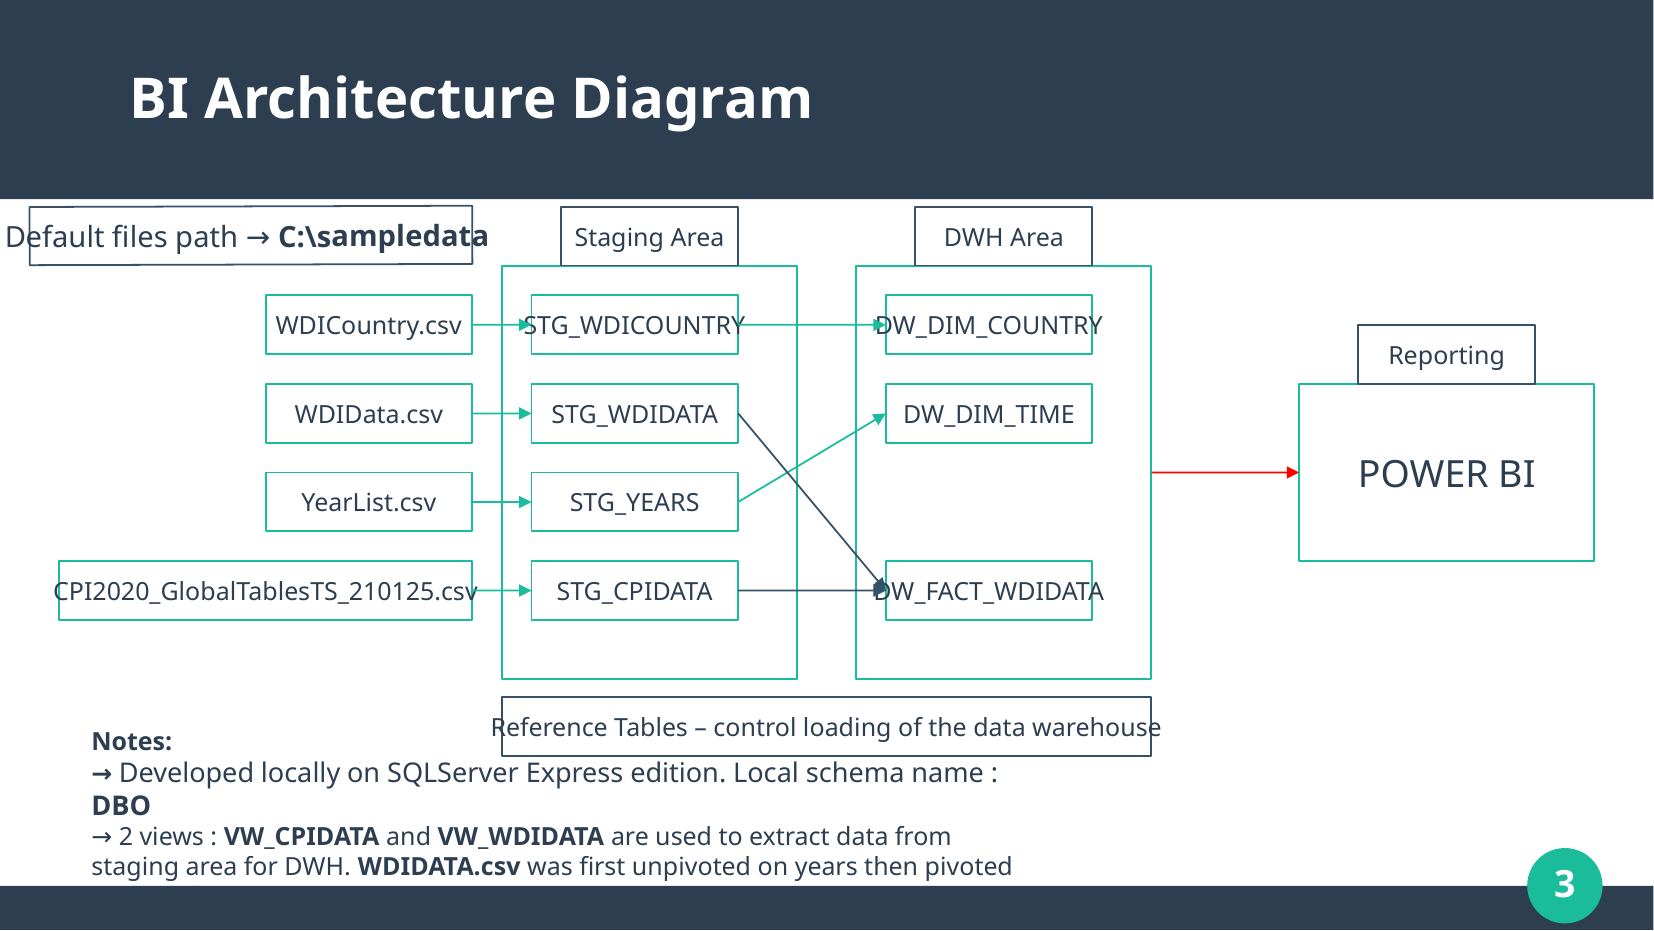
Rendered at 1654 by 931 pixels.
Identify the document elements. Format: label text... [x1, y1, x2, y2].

text_box [501, 591, 798, 679]
text_box [856, 265, 1152, 679]
text_box STG_CPIDATA [531, 561, 738, 620]
text_box Notes: → Developed locally on SQLServer Express edition. Local schema name : DBO → 2 views : VW_CPIDATA and VW_WDIDATA are used to extract data from staging area for DWH. WDIDATA.csv was first unpivoted on years then pivoted on KPIs for reporting. [76, 767, 1049, 868]
text_box DW_DIM_COUNTRY [885, 295, 1093, 355]
text_box POWER BI [1299, 383, 1595, 561]
text_box [789, 467, 798, 483]
text_box CPI2020_GlobalTablesTS_210125.csv [59, 561, 473, 620]
text_box DW_FACT_WDIDATA [885, 561, 1093, 620]
text_box Default files path → C:\sampledata [29, 205, 473, 266]
text_box [738, 584, 886, 597]
text_box WDICountry.csv [265, 295, 473, 355]
text_box [501, 414, 786, 501]
text_box Reference Tables – control loading of the data warehouse [501, 696, 1152, 756]
text_box [788, 413, 886, 472]
text_box [501, 265, 798, 324]
text_box STG_WDIDATA [531, 383, 738, 443]
text_box [472, 584, 532, 597]
text_box STG_YEARS [531, 472, 738, 532]
text_box WDIData.csv [265, 383, 473, 443]
text_box DWH Area [915, 206, 1093, 266]
text_box [501, 474, 798, 590]
text_box [472, 495, 532, 509]
text_box BI Architecture Diagram [59, 37, 1595, 155]
text_box [738, 413, 886, 590]
text_box Staging Area [561, 206, 738, 266]
text_box [738, 318, 886, 332]
text_box Reporting [1358, 324, 1536, 384]
text_box DW_DIM_TIME [885, 383, 1093, 443]
text_box [501, 325, 798, 471]
text_box YearList.csv [265, 472, 473, 532]
text_box STG_WDICOUNTRY [531, 295, 738, 355]
text_box [472, 318, 532, 332]
text_box [472, 407, 532, 420]
text_box [1151, 466, 1300, 479]
